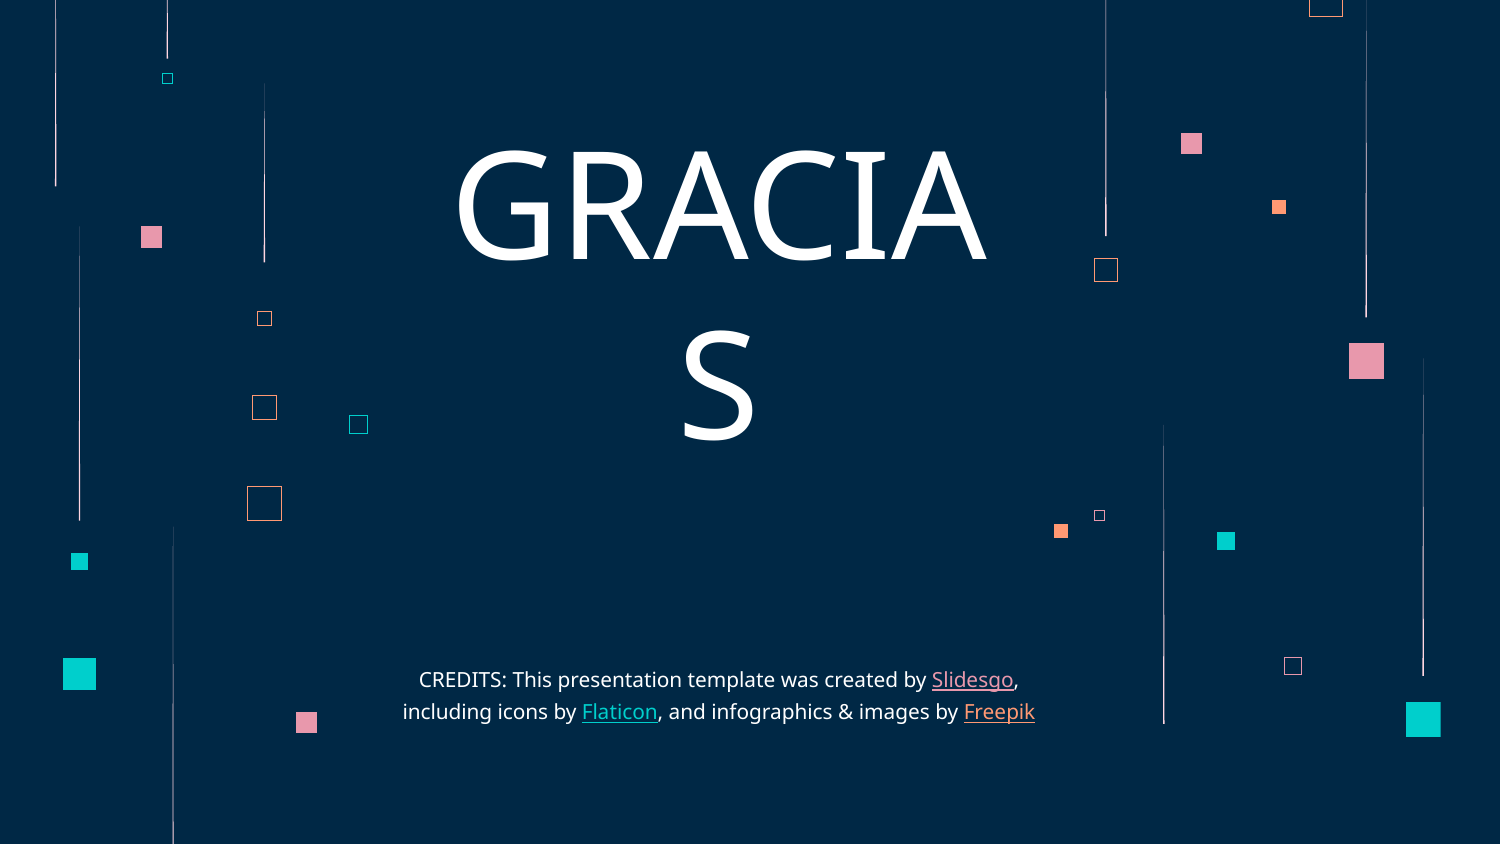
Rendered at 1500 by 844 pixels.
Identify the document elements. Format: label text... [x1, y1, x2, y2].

title GRACIAS [405, 300, 1033, 485]
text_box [1308, 0, 1343, 17]
